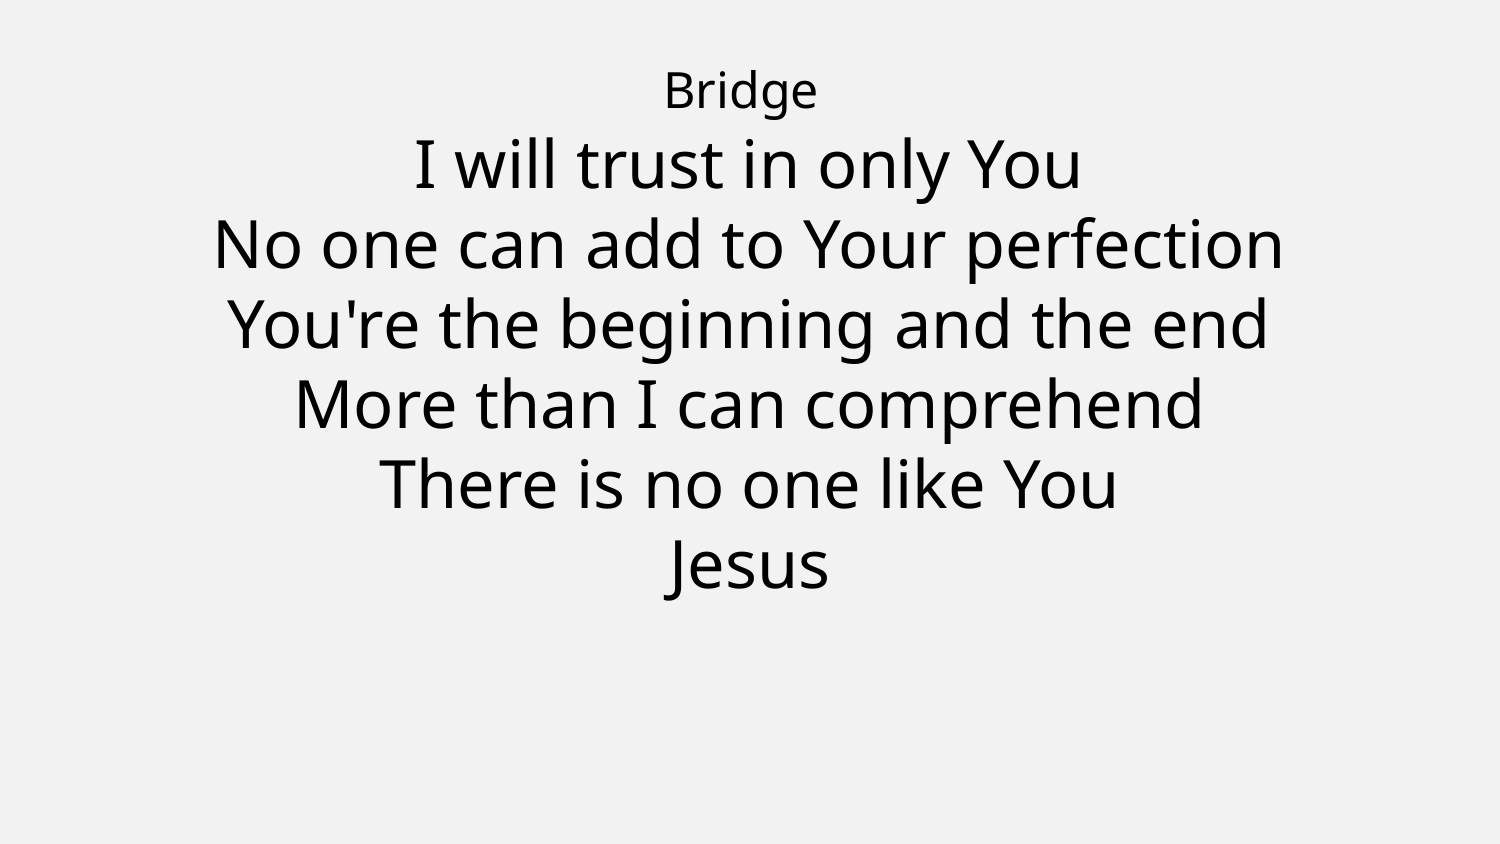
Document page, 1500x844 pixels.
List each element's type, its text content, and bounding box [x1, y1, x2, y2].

text_box Bridge I will trust in only You No one can add to Your perfection You're the beginning and the end More than I can comprehend There is no one like You Jesus [74, 78, 1426, 566]
